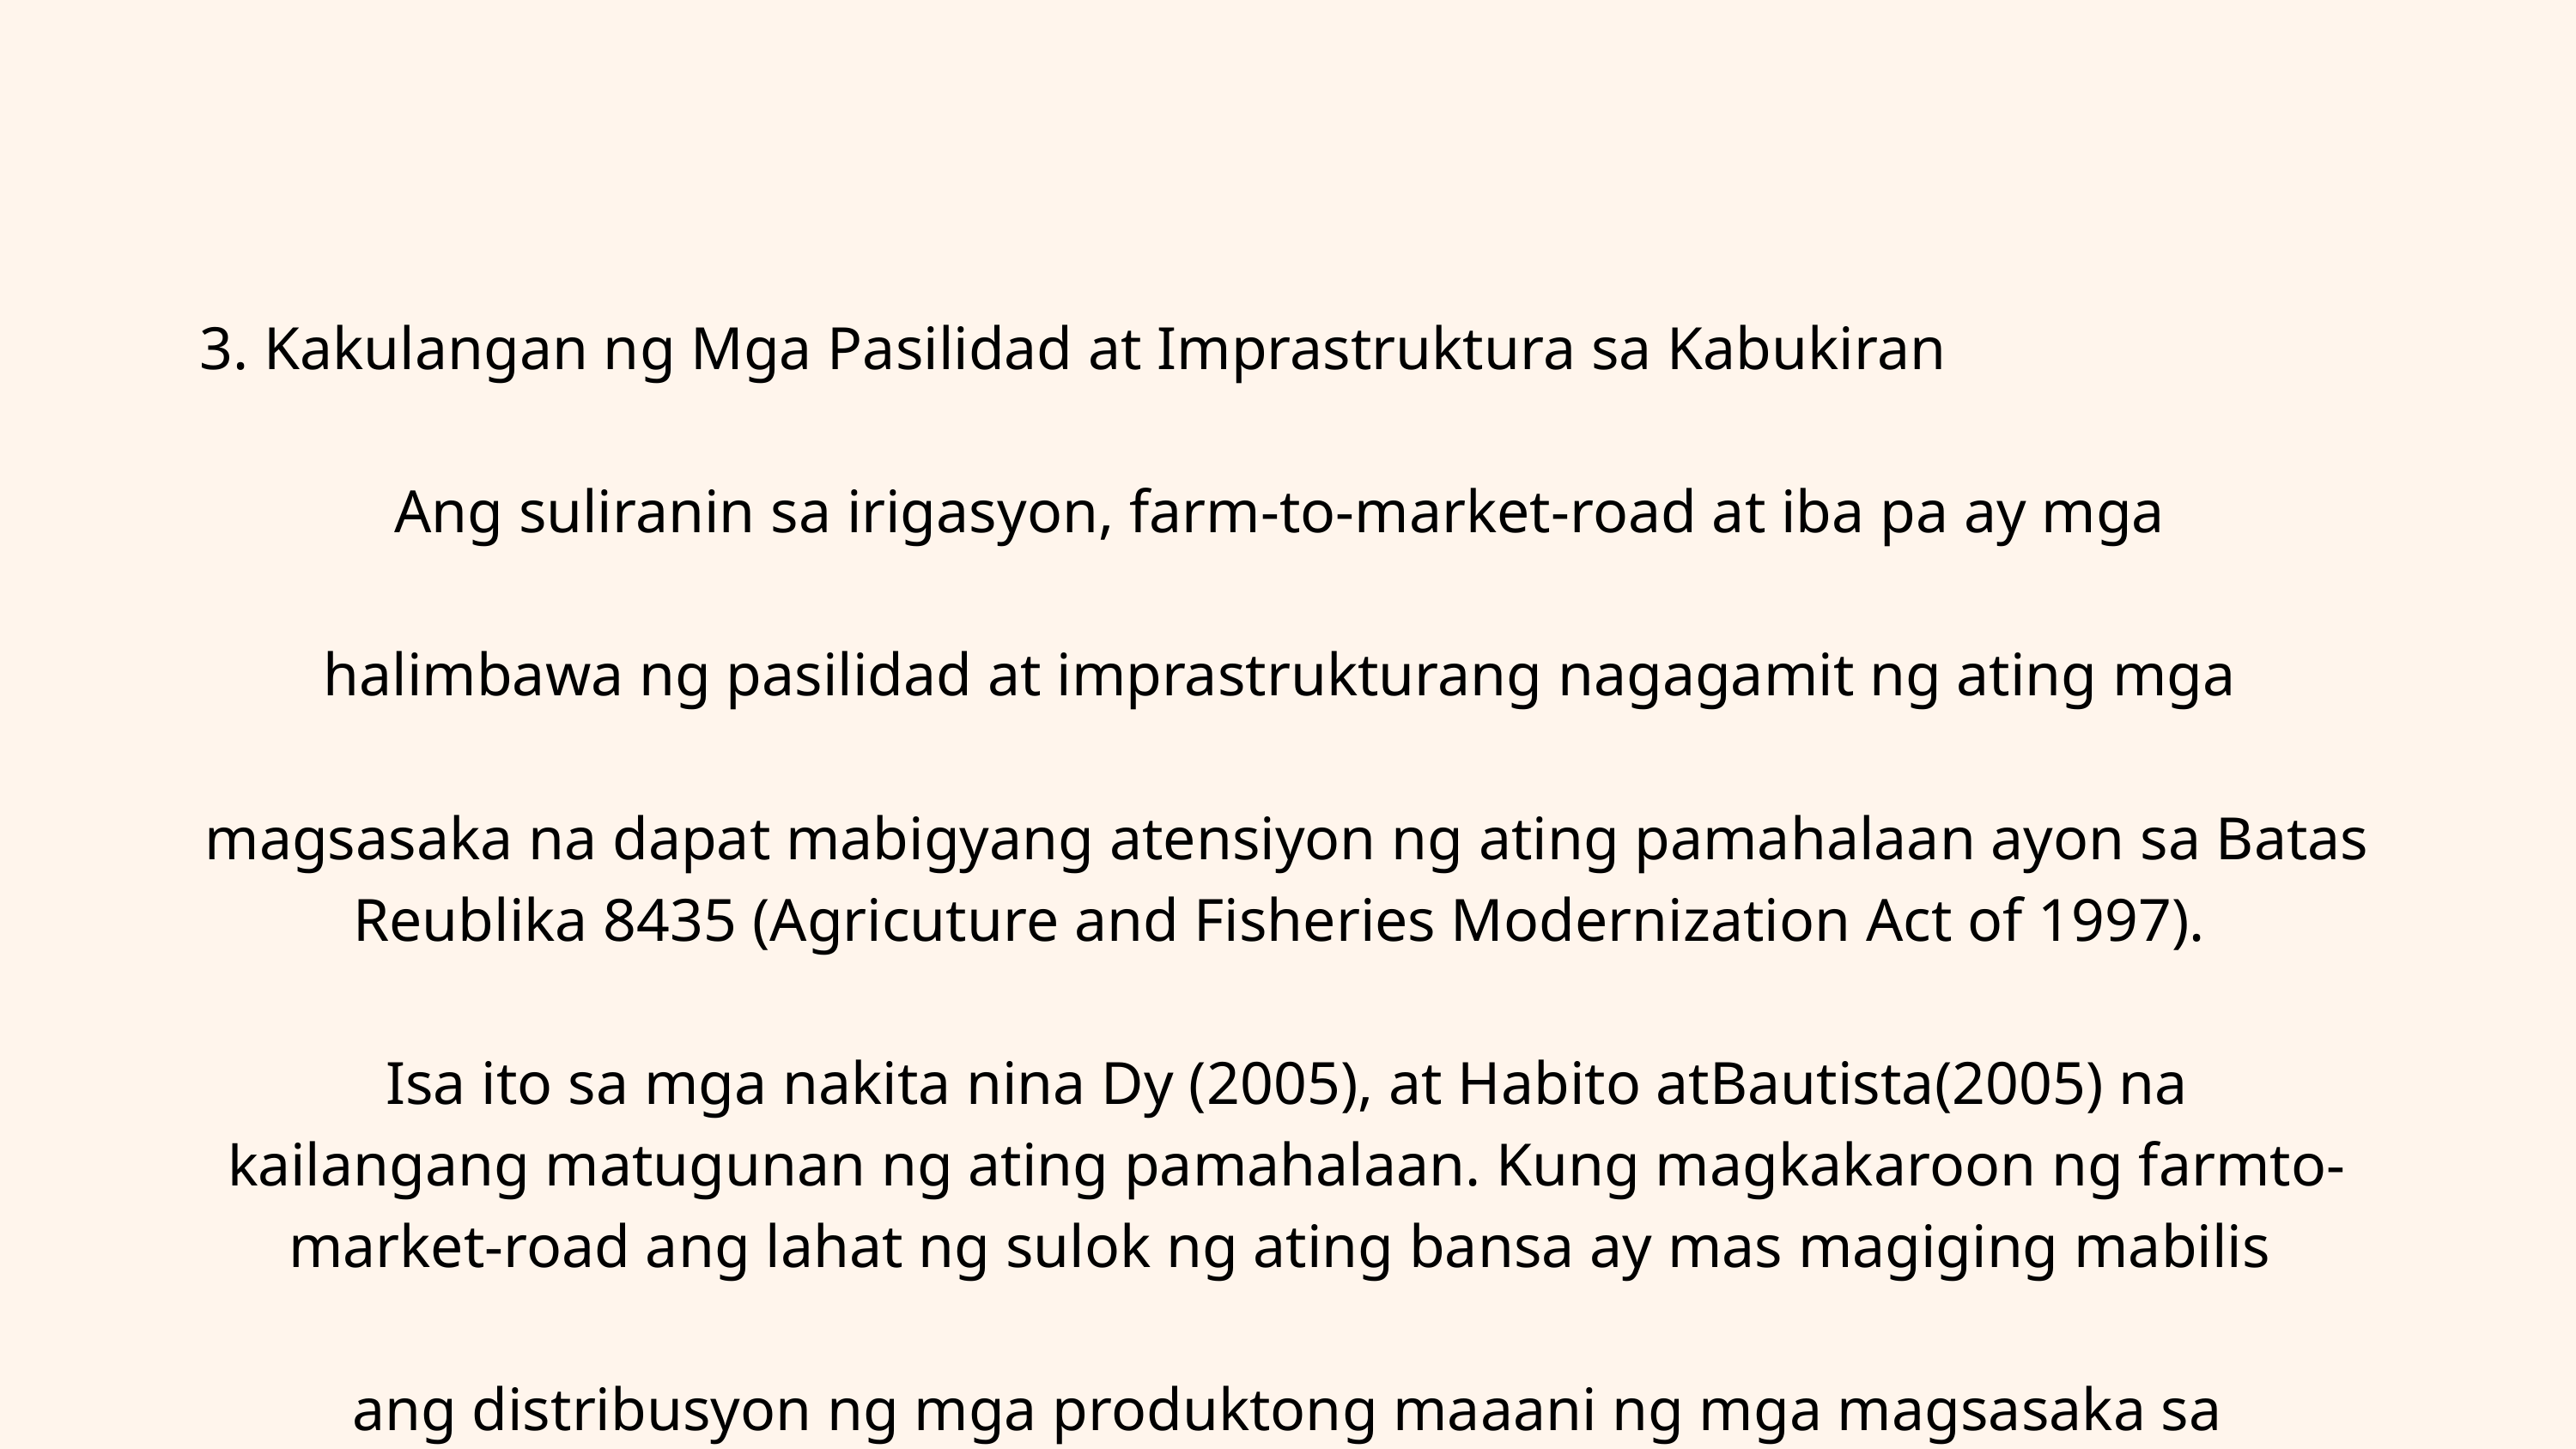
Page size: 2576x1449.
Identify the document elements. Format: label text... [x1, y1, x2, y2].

text_box 3. Kakulangan ng Mga Pasilidad at Imprastruktura sa Kabukiran Ang suliranin sa irigasyon, farm-to-market-road at iba pa ay mga halimbawa ng pasilidad at imprastrukturang nagagamit ng ating mga magsasaka na dapat mabigyang atensiyon ng ating pamahalaan ayon sa Batas Reublika 8435 (Agricuture and Fisheries Modernization Act of 1997). Isa ito sa mga nakita nina Dy (2005), at Habito atBautista(2005) na kailangang matugunan ng ating pamahalaan. Kung magkakaroon ng farmto-market-road ang lahat ng sulok ng ating bansa ay mas magiging mabilis ang distribusyon ng mga produktong maaani ng mga magsasaka sa kanikanilang mga lugar [199, 311, 2377, 1449]
